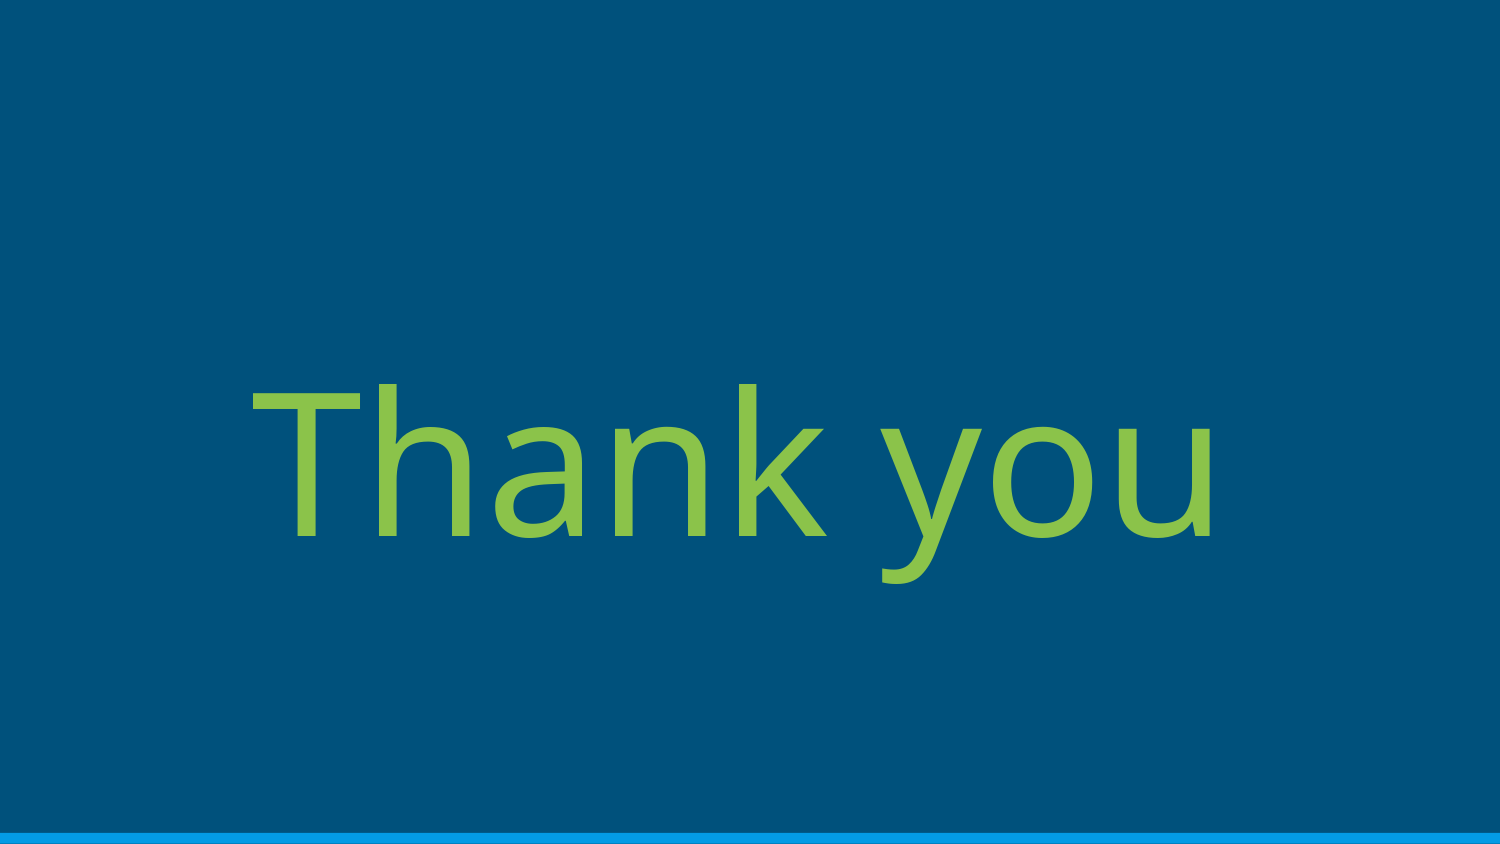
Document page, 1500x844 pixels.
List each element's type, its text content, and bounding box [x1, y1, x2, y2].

title Thank you [53, 330, 1426, 583]
